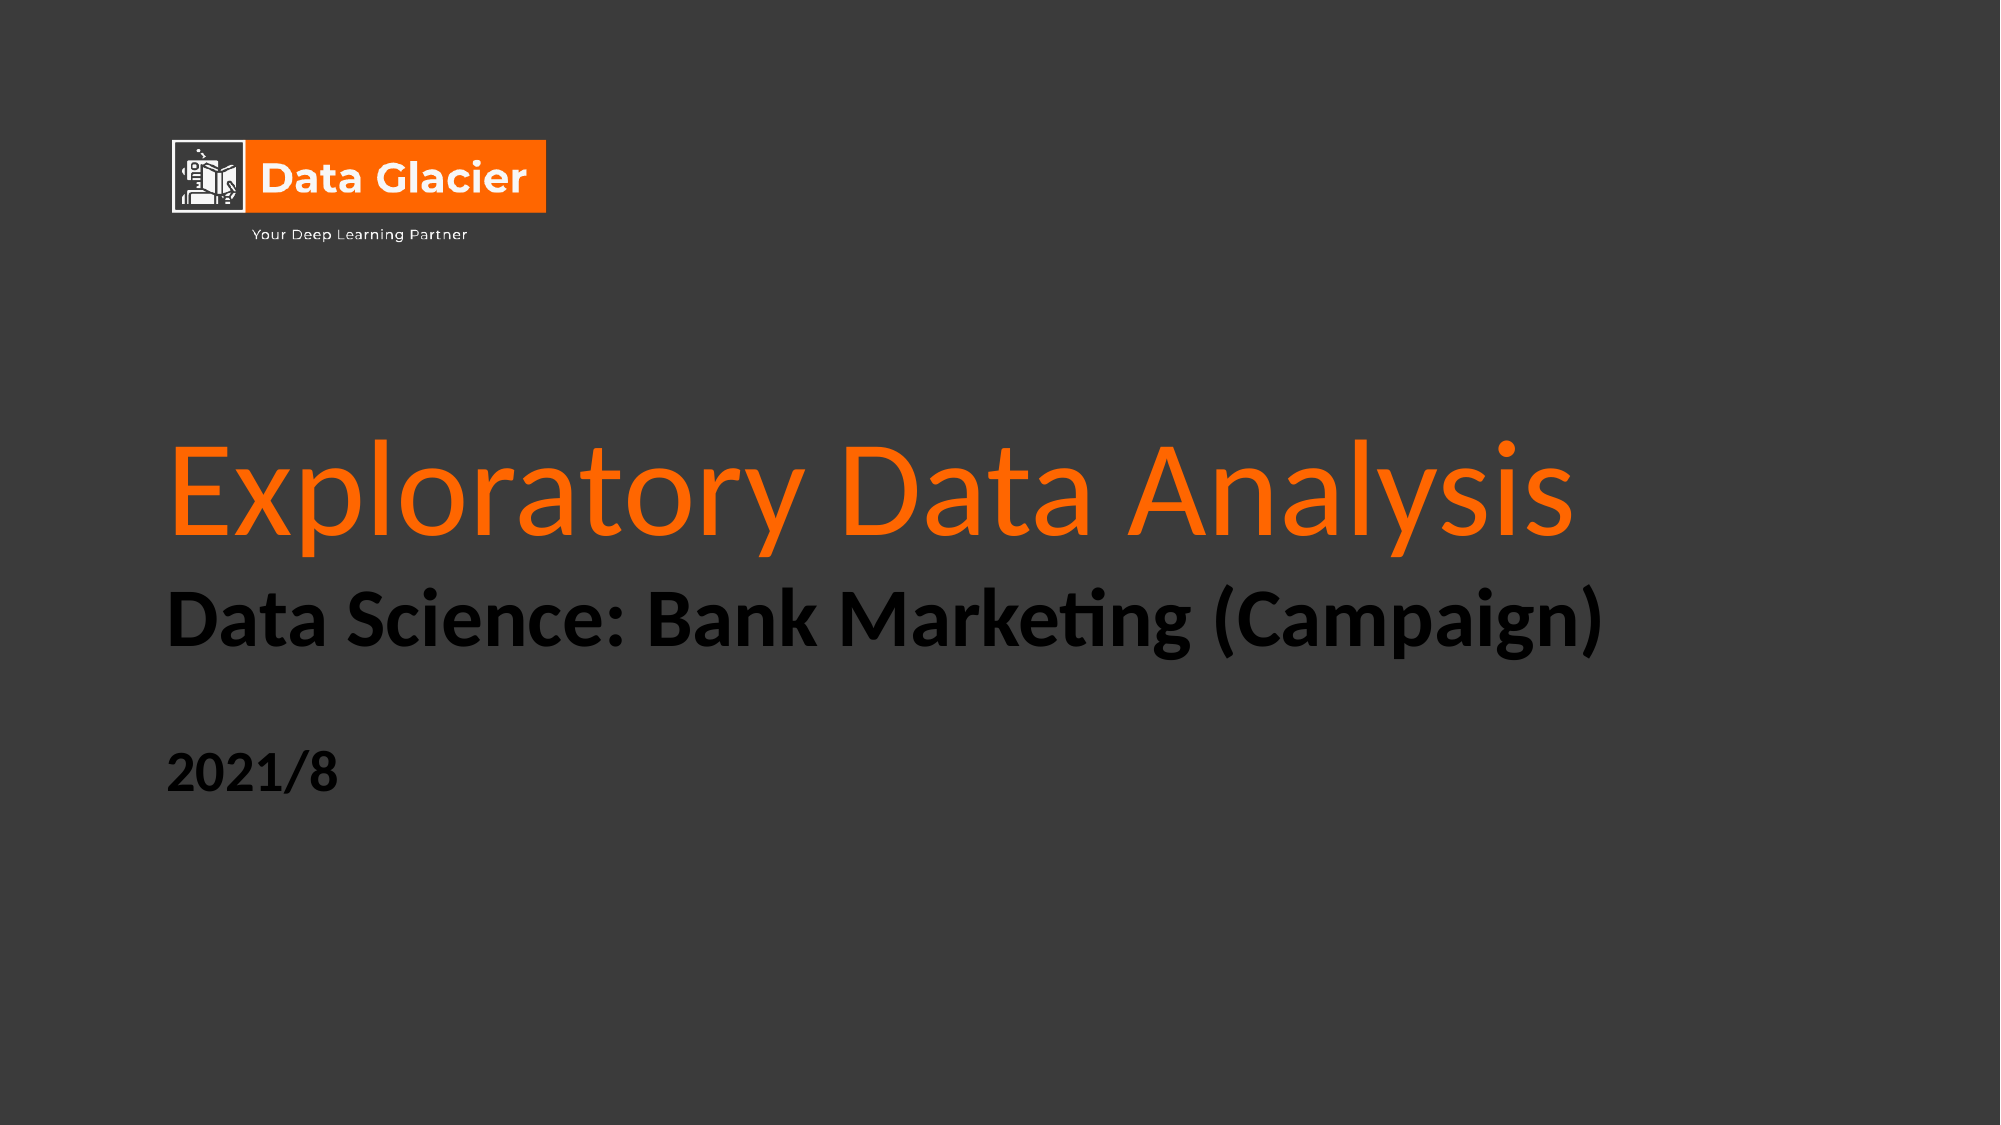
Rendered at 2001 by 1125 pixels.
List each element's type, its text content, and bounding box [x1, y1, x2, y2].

text_box Exploratory Data Analysis Data Science: Bank Marketing (Campaign) 2021/8 [151, 390, 1623, 811]
picture [168, 0, 550, 382]
